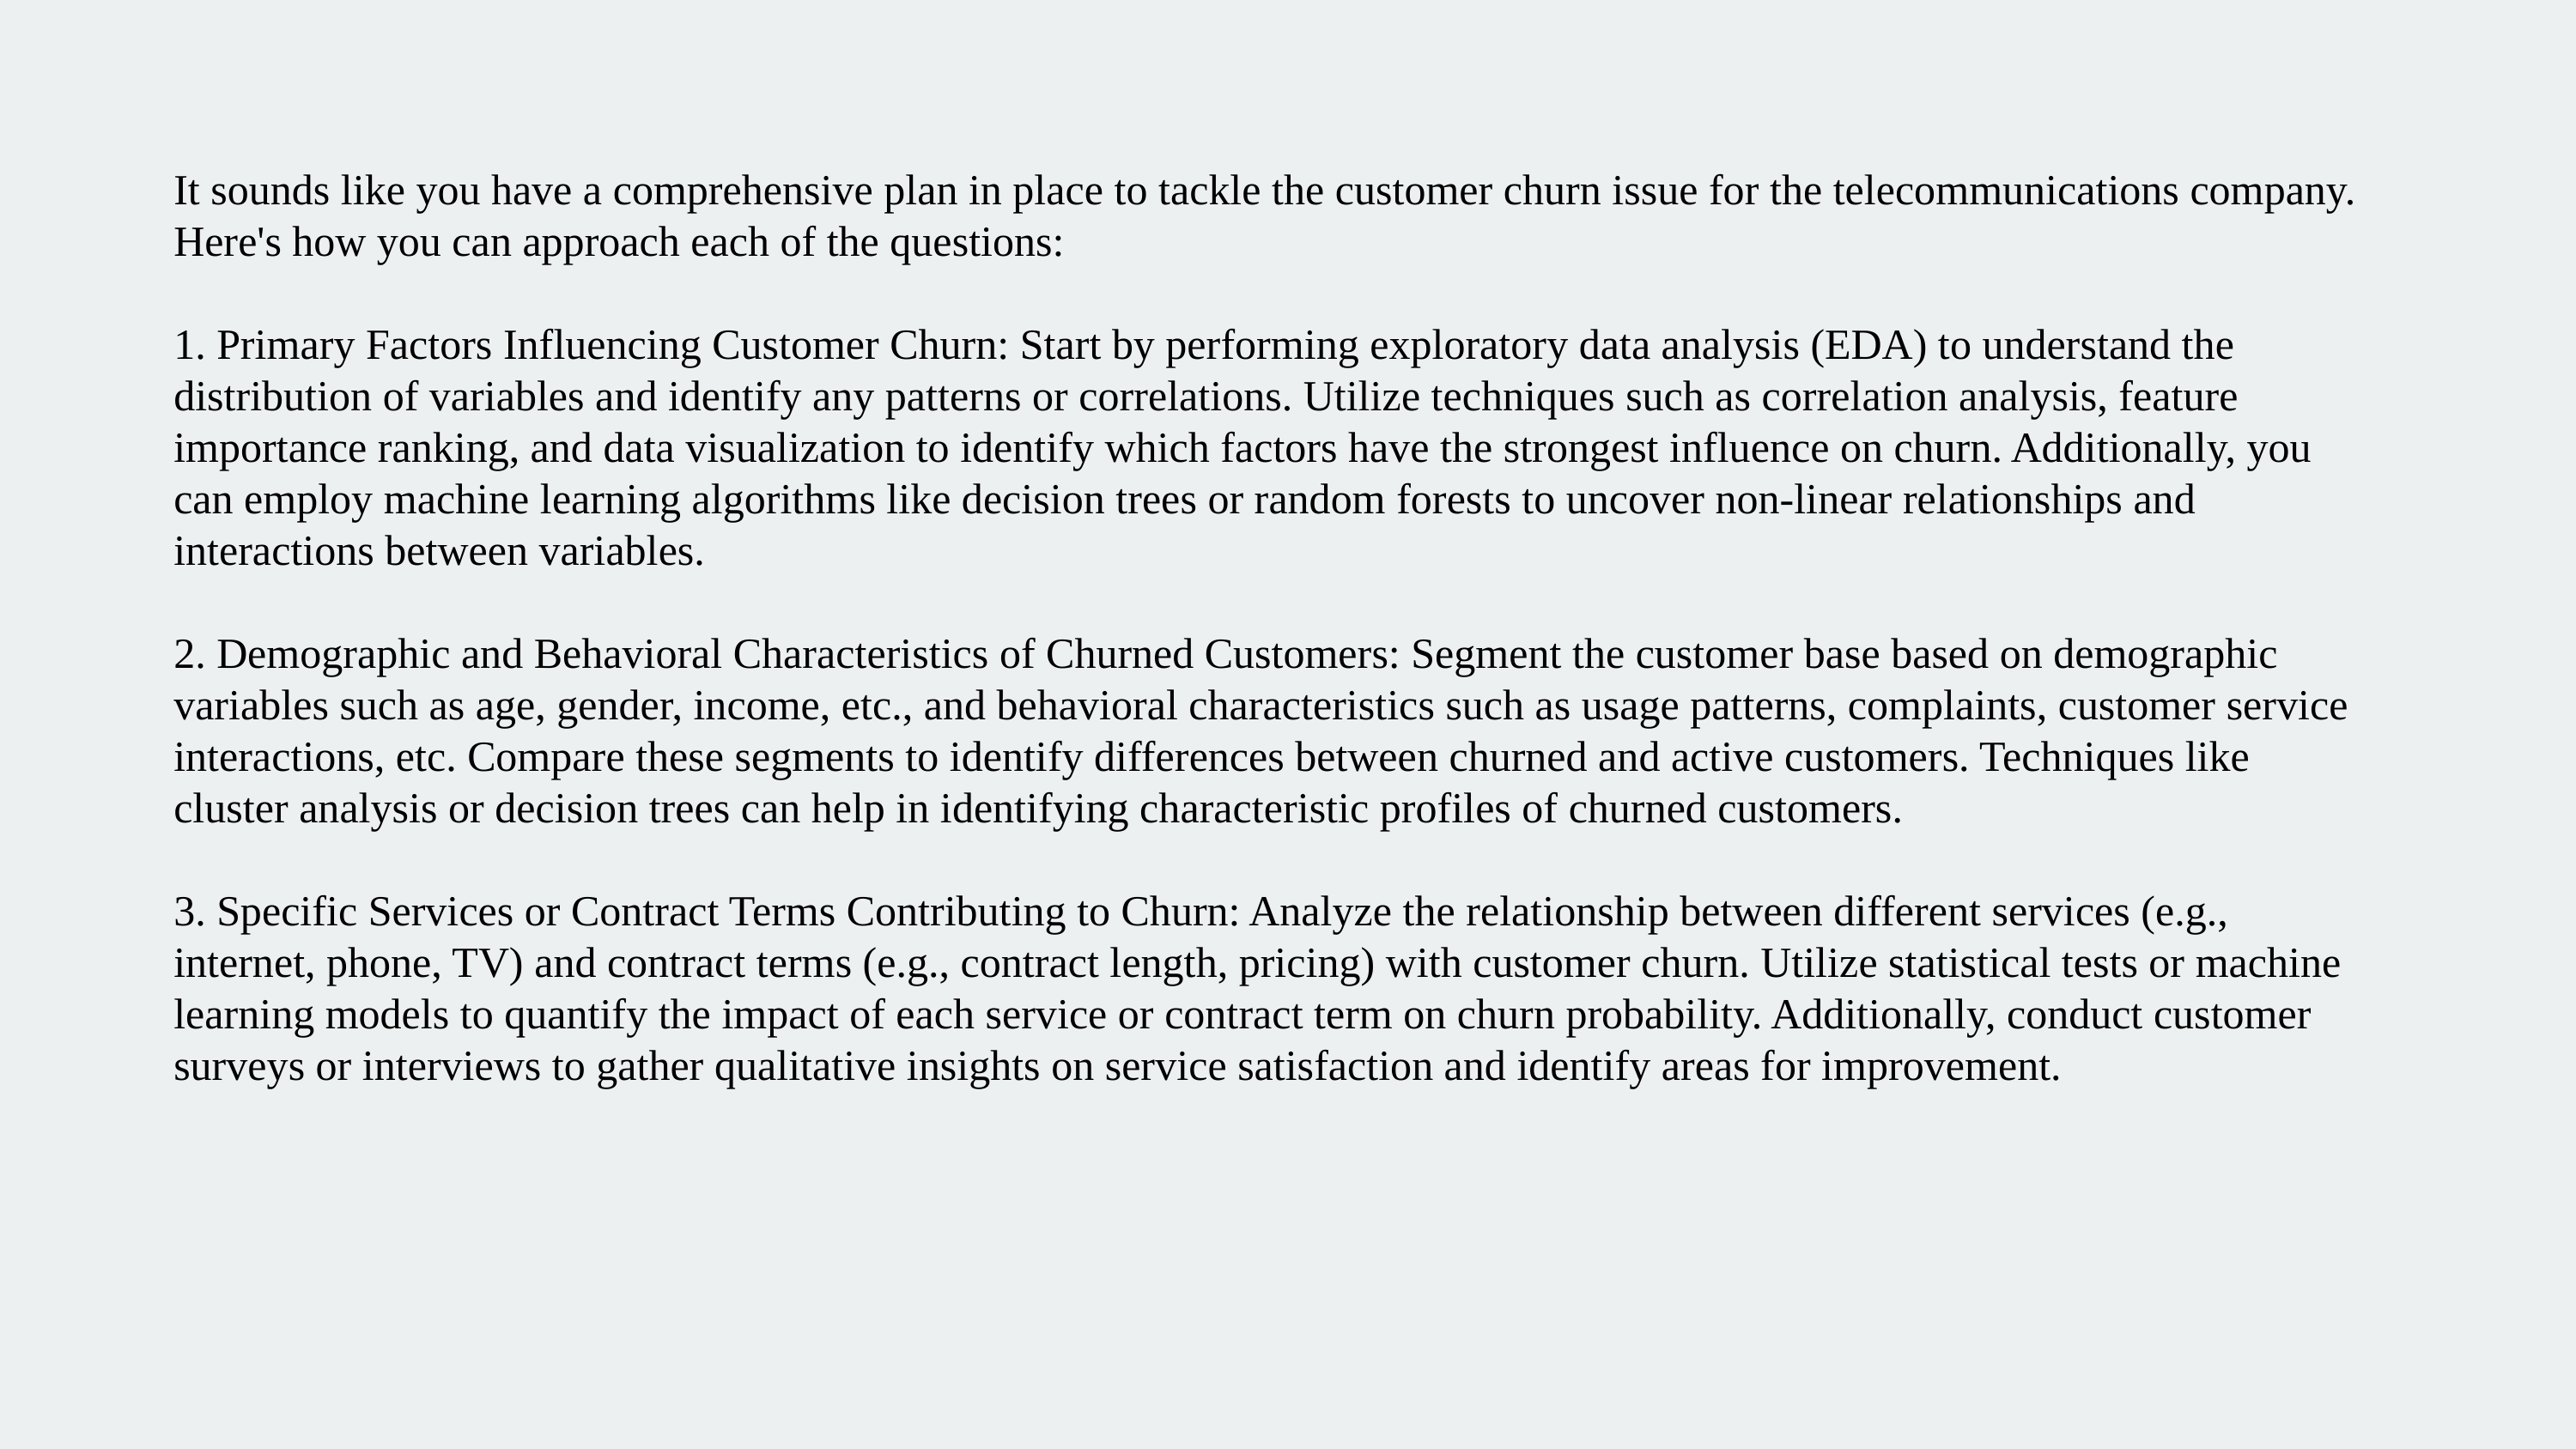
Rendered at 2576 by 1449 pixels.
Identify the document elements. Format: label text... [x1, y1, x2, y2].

text_box It sounds like you have a comprehensive plan in place to tackle the customer churn issue for the telecommunications company. Here's how you can approach each of the questions: 1. Primary Factors Influencing Customer Churn: Start by performing exploratory data analysis (EDA) to understand the distribution of variables and identify any patterns or correlations. Utilize techniques such as correlation analysis, feature importance ranking, and data visualization to identify which factors have the strongest influence on churn. Additionally, you can employ machine learning algorithms like decision trees or random forests to uncover non-linear relationships and interactions between variables. 2. Demographic and Behavioral Characteristics of Churned Customers: Segment the customer base based on demographic variables such as age, gender, income, etc., and behavioral characteristics such as usage patterns, complaints, customer service interactions, etc. Compare these segments to identify differences between churned and active customers. Techniques like cluster analysis or decision trees can help in identifying characteristic profiles of churned customers. 3. Specific Services or Contract Terms Contributing to Churn: Analyze the relationship between different services (e.g., internet, phone, TV) and contract terms (e.g., contract length, pricing) with customer churn. Utilize statistical tests or machine learning models to quantify the impact of each service or contract term on churn probability. Additionally, conduct customer surveys or interviews to gather qualitative insights on service satisfaction and identify areas for improvement. [161, 155, 2383, 1147]
